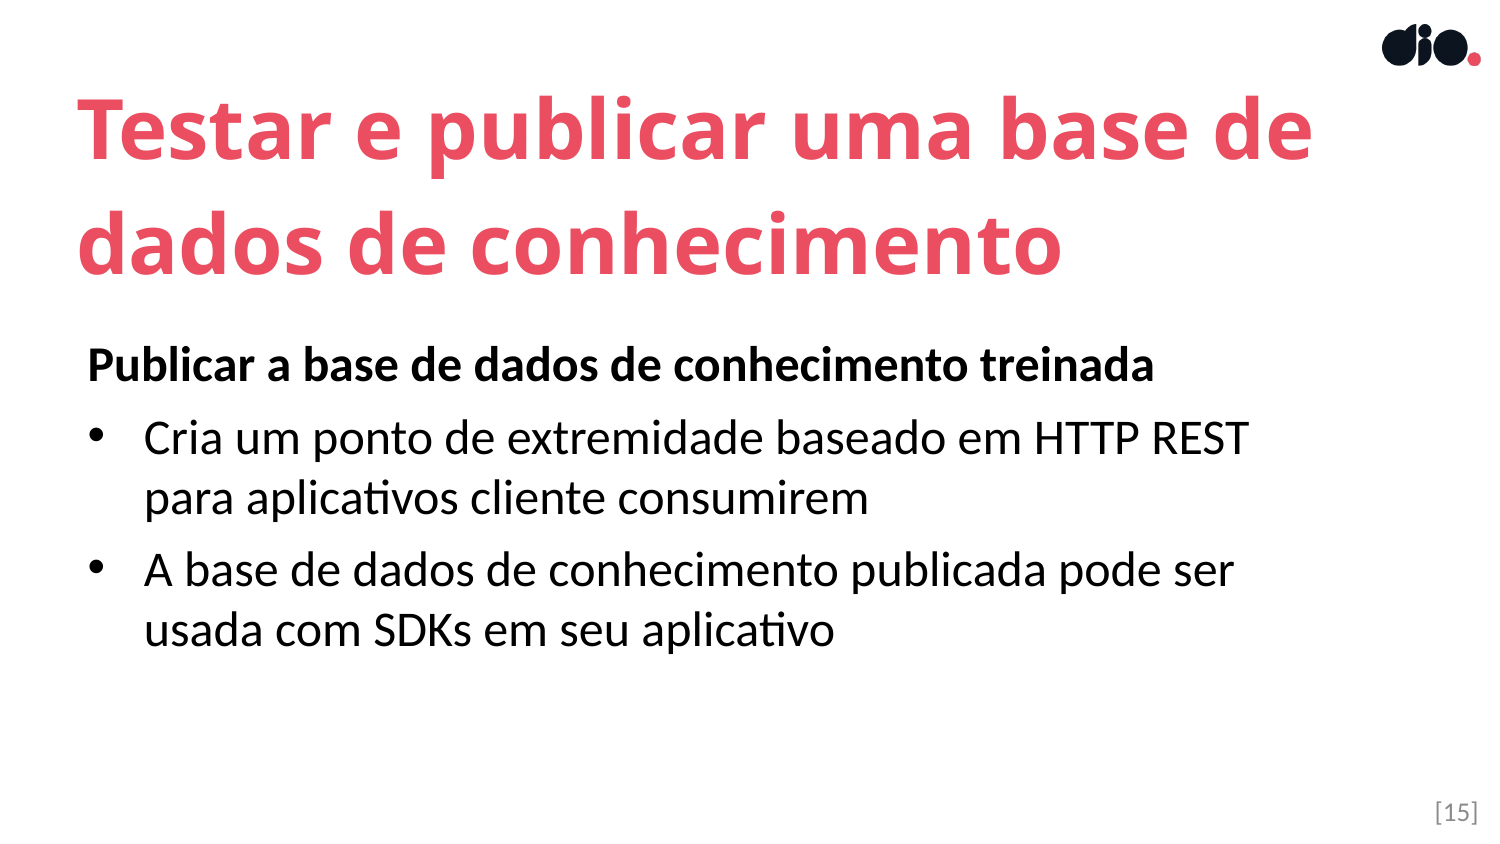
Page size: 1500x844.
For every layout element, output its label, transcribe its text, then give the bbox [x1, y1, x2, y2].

slide_number [15] [1403, 779, 1494, 844]
text_box Testar e publicar uma base de dados de conhecimento [61, 106, 1449, 246]
text_box Publicar a base de dados de conhecimento treinada Cria um ponto de extremidade baseado em HTTP REST para aplicativos cliente consumirem A base de dados de conhecimento publicada pode ser usada com SDKs em seu aplicativo [87, 331, 1313, 657]
picture [1382, 24, 1481, 66]
